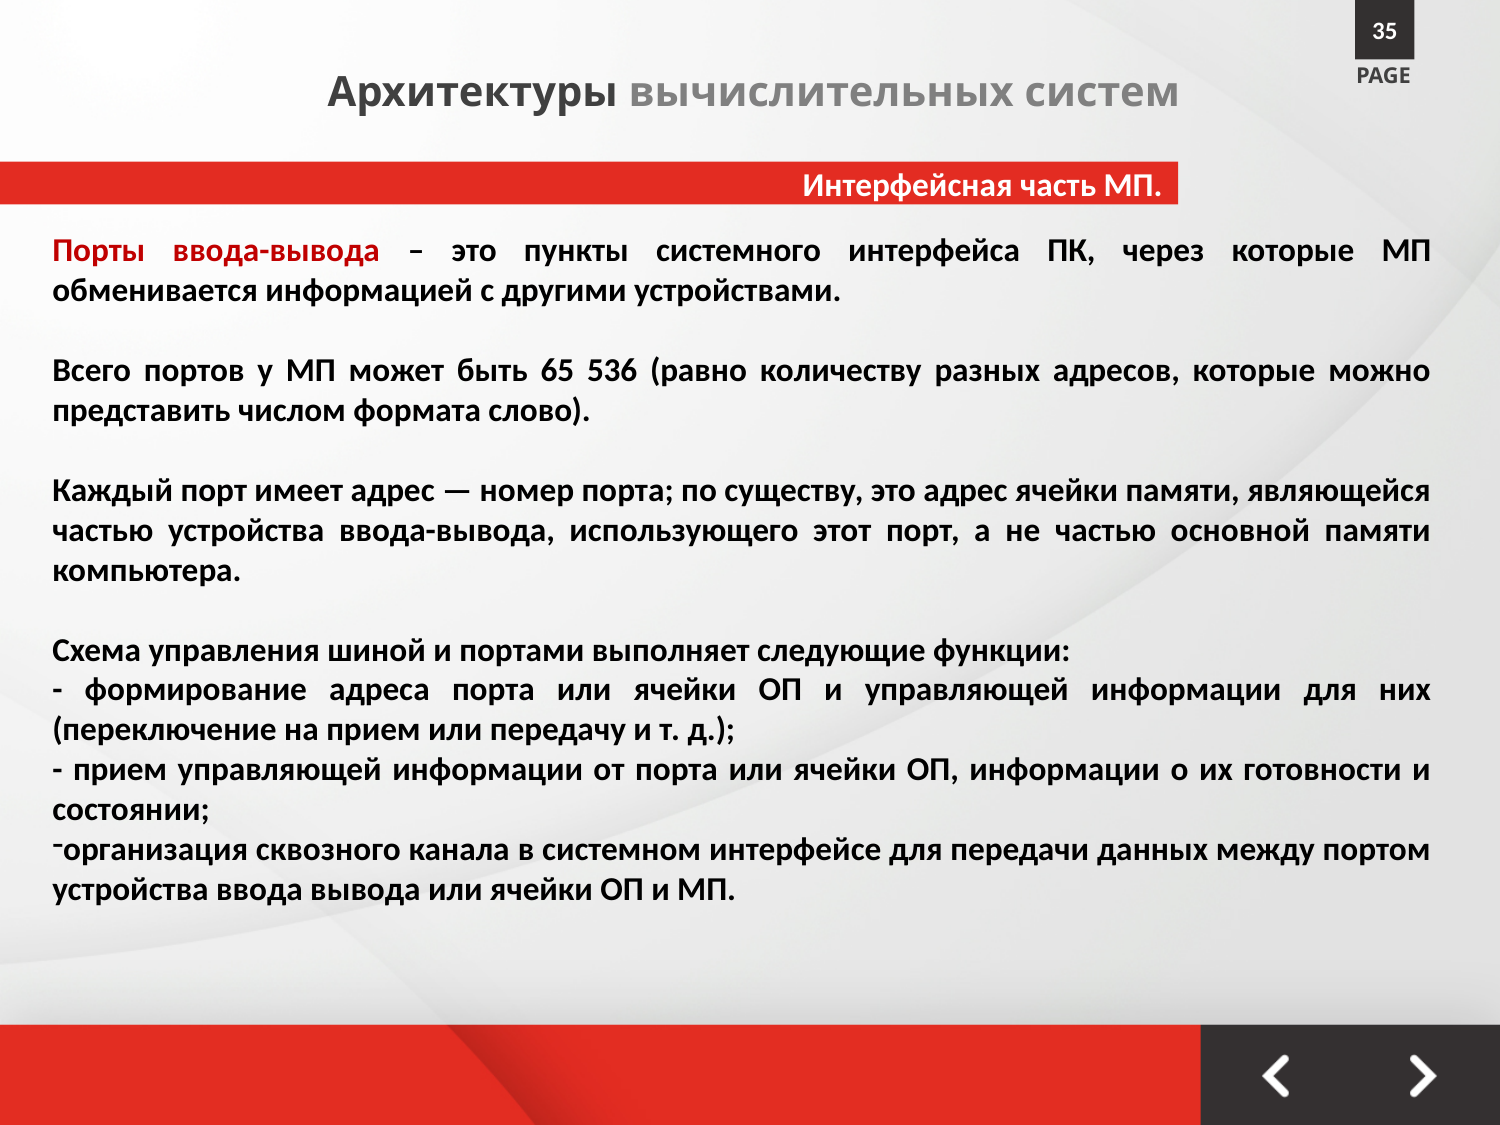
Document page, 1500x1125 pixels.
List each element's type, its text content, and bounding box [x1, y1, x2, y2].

subtitle Интерфейсная часть МП. [0, 161, 1179, 205]
text_box 35 [1353, 0, 1417, 61]
text_box PAGE [1341, 54, 1426, 96]
text_box Архитектуры вычислительных систем [22, 57, 1196, 123]
picture [0, 0, 1500, 1125]
text_box Порты ввода-вывода – это пункты системного интерфейса ПК, через которые МП обменивается информацией с другими устройствами. Всего портов у МП может быть 65 536 (равно количеству разных адресов, которые можно представить числом формата слово). Каждый порт имеет адрес — номер порта; по существу, это адрес ячейки памяти, являющейся частью устройства ввода-вывода, использующего этот порт, а не частью основной памяти компьютера. Схема управления шиной и портами выполняет следующие функции: - формирование адреса порта или ячейки ОП и управляющей информации для них (переключение на прием или передачу и т. д.); - прием управляющей информации от порта или ячейки ОП, информации о их готовности и состоянии; организация сквозного канала в системном интерфейсе для передачи данных между портом устройства ввода вывода или ячейки ОП и МП. [37, 221, 1448, 955]
